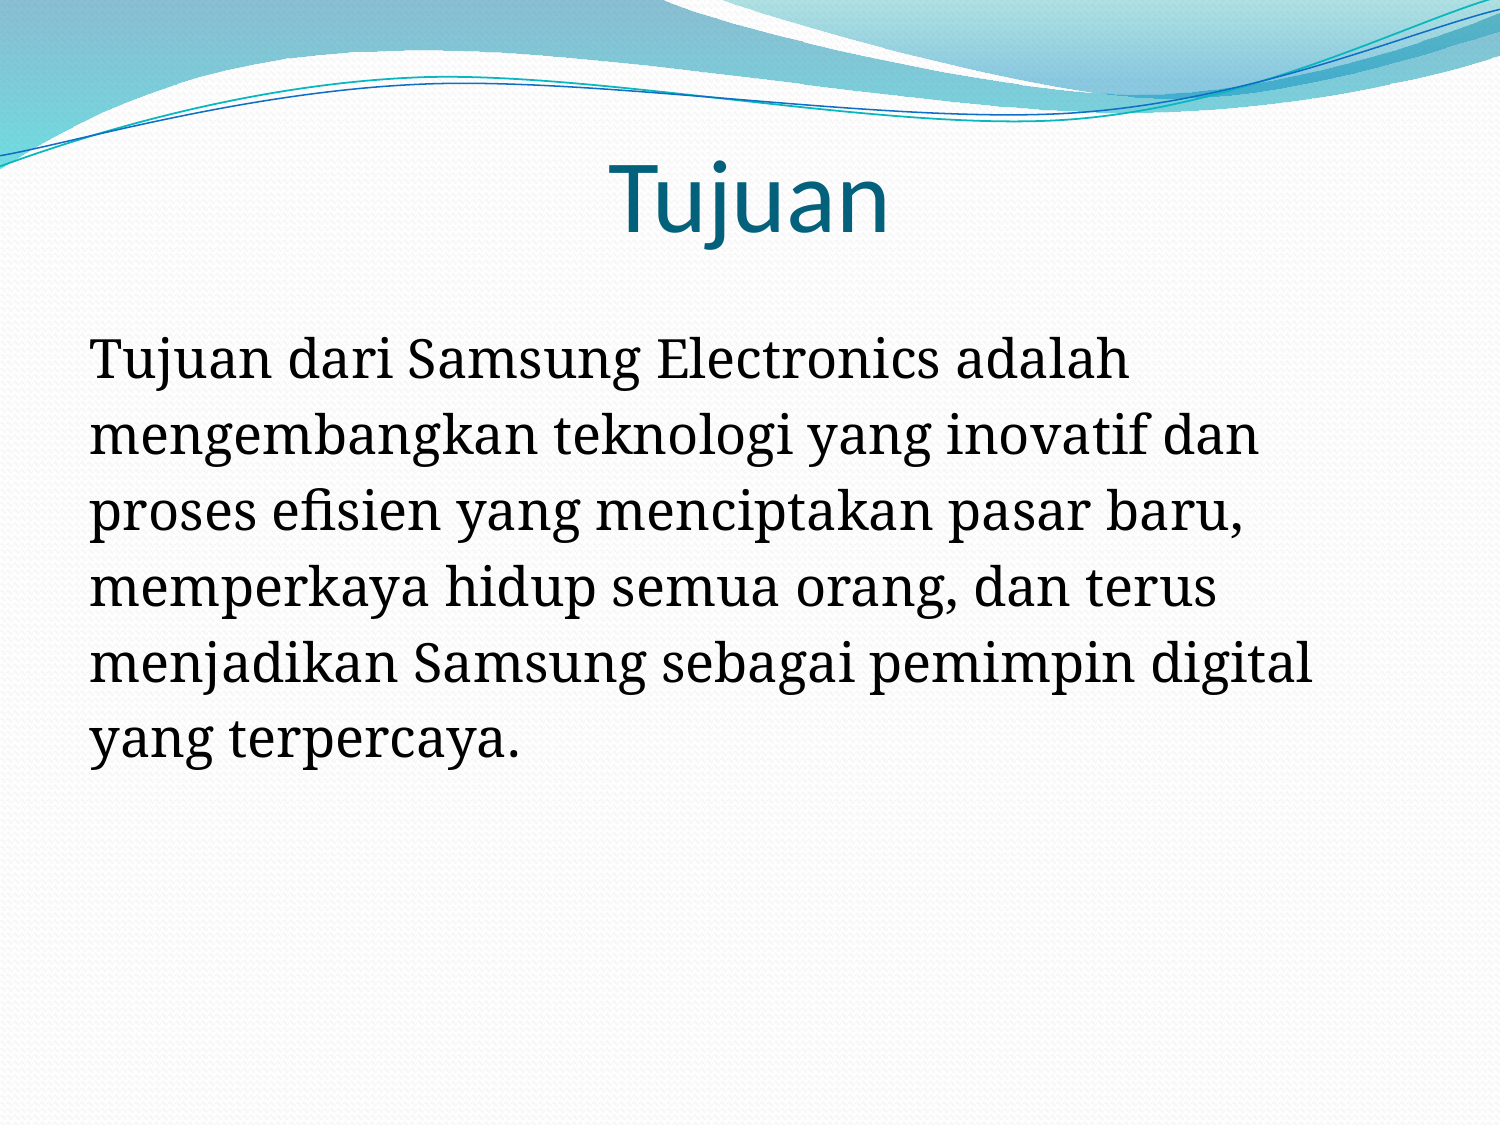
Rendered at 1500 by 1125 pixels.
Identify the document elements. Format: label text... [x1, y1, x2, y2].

list Tujuan dari Samsung Electronics adalah mengembangkan teknologi yang inovatif dan proses efisien yang menciptakan pasar baru, memperkaya hidup semua orang, dan terus menjadikan Samsung sebagai pemimpin digital yang terpercaya. [75, 317, 1425, 875]
title Tujuan [75, 99, 1425, 253]
